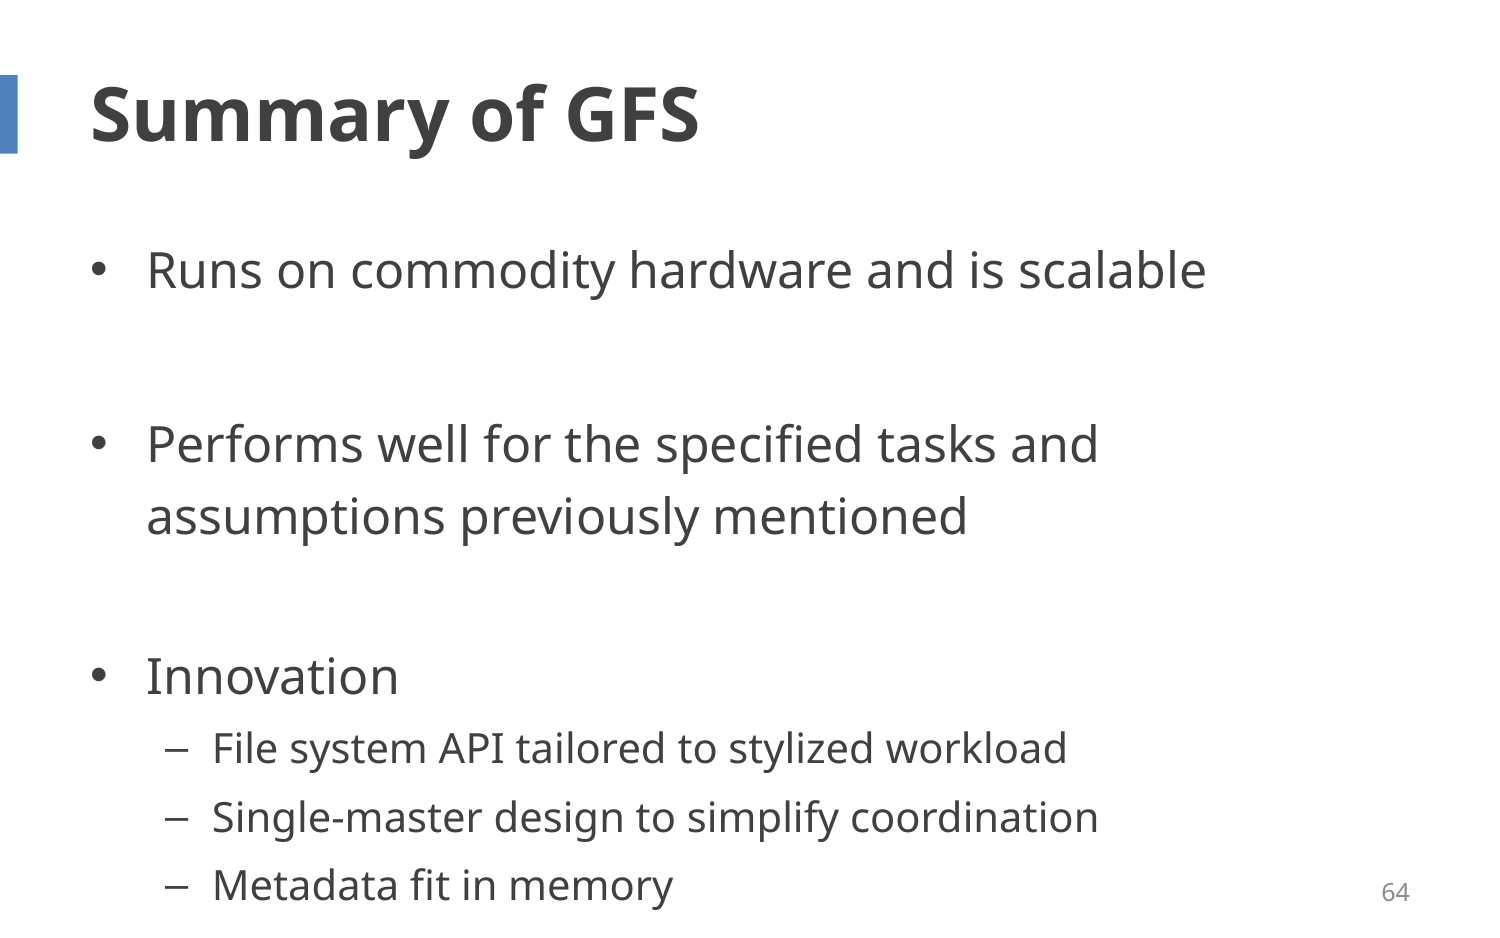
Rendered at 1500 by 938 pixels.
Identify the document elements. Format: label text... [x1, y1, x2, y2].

list Runs on commodity hardware and is scalable Performs well for the specified tasks and assumptions previously mentioned Innovation File system API tailored to stylized workload Single-master design to simplify coordination Metadata fit in memory [75, 218, 1425, 838]
title Summary of GFS [75, 37, 1425, 186]
slide_number 64 [1074, 868, 1425, 919]
